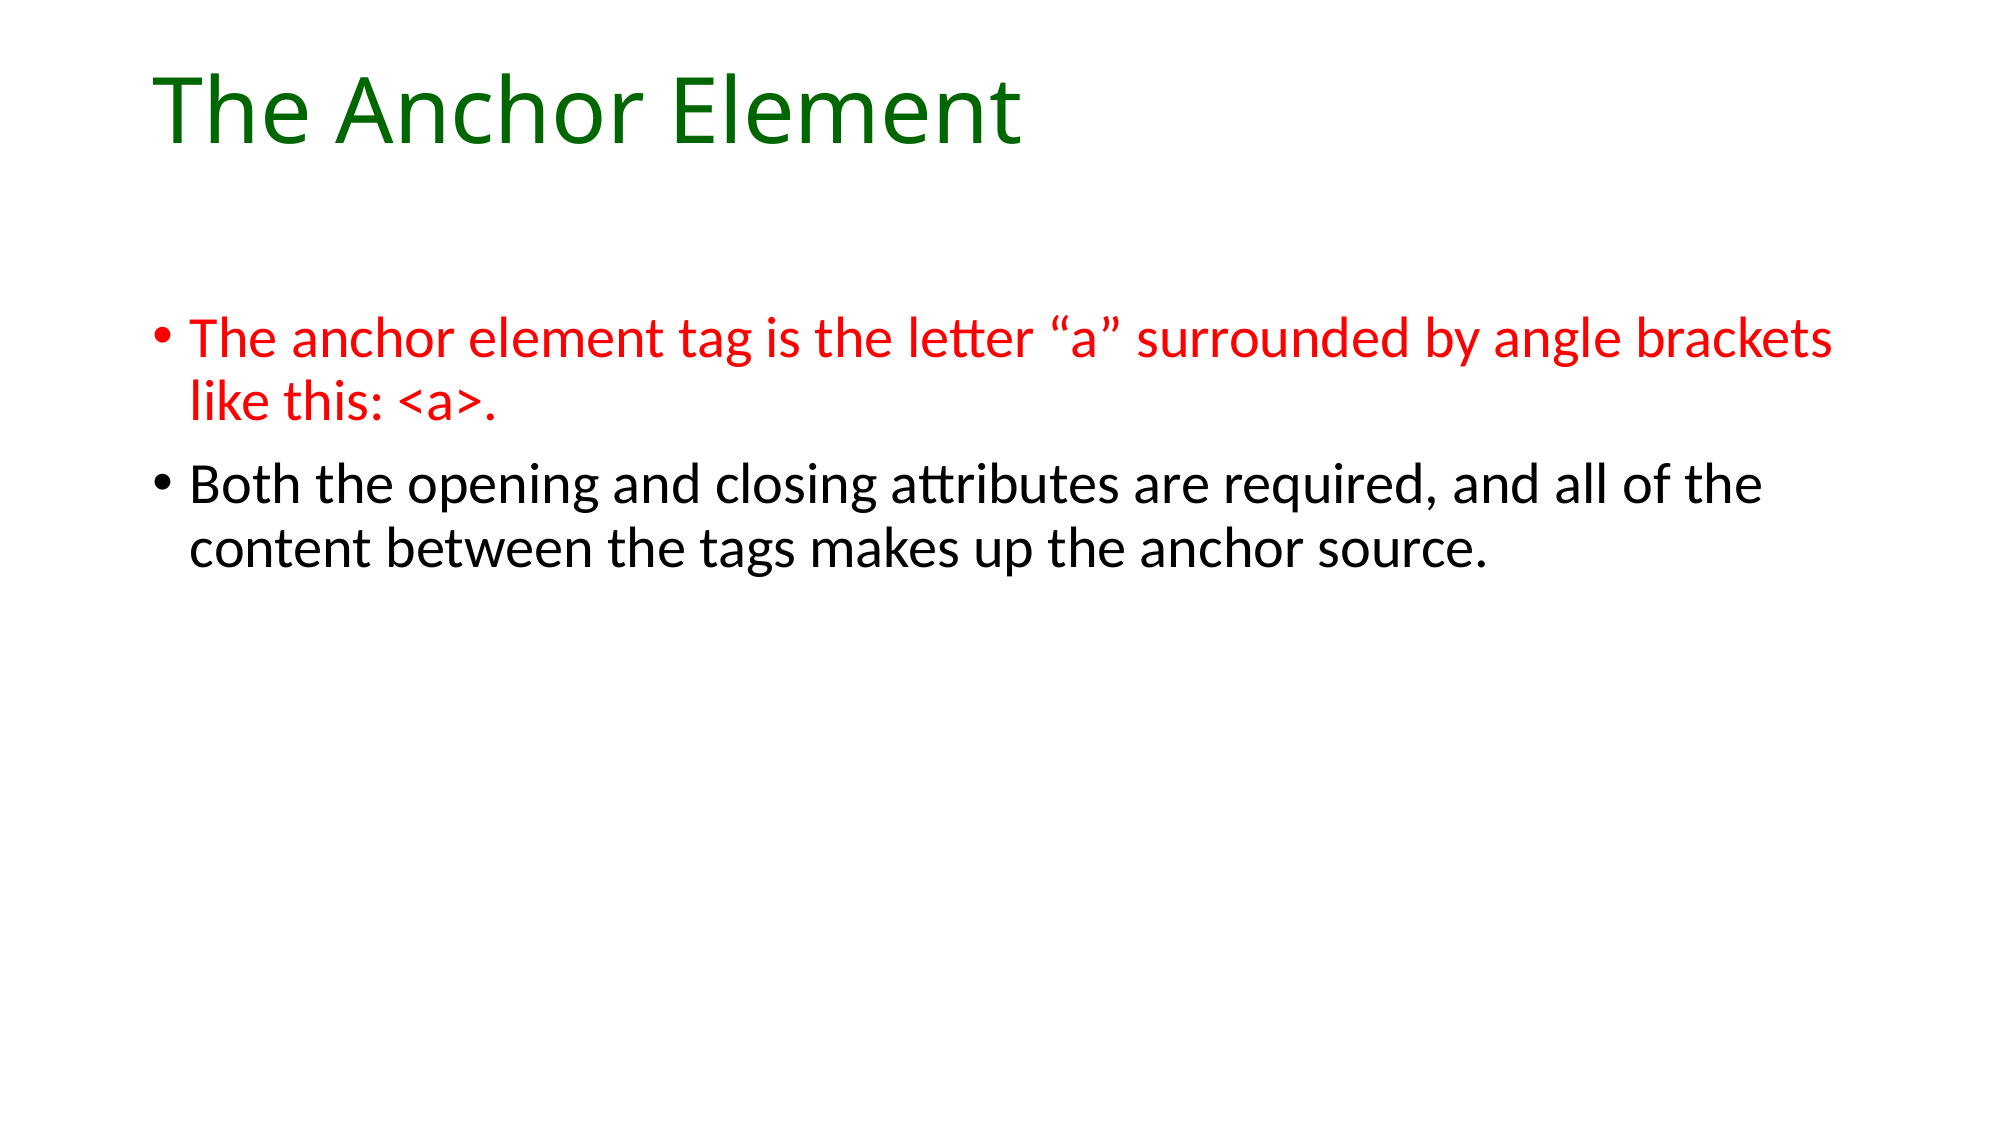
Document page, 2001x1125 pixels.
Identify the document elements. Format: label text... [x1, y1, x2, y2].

title The Anchor Element [137, 59, 1863, 278]
list The anchor element tag is the letter “a” surrounded by angle brackets like this: <a>. Both the opening and closing attributes are required, and all of the content between the tags makes up the anchor source. [137, 299, 1863, 1014]
